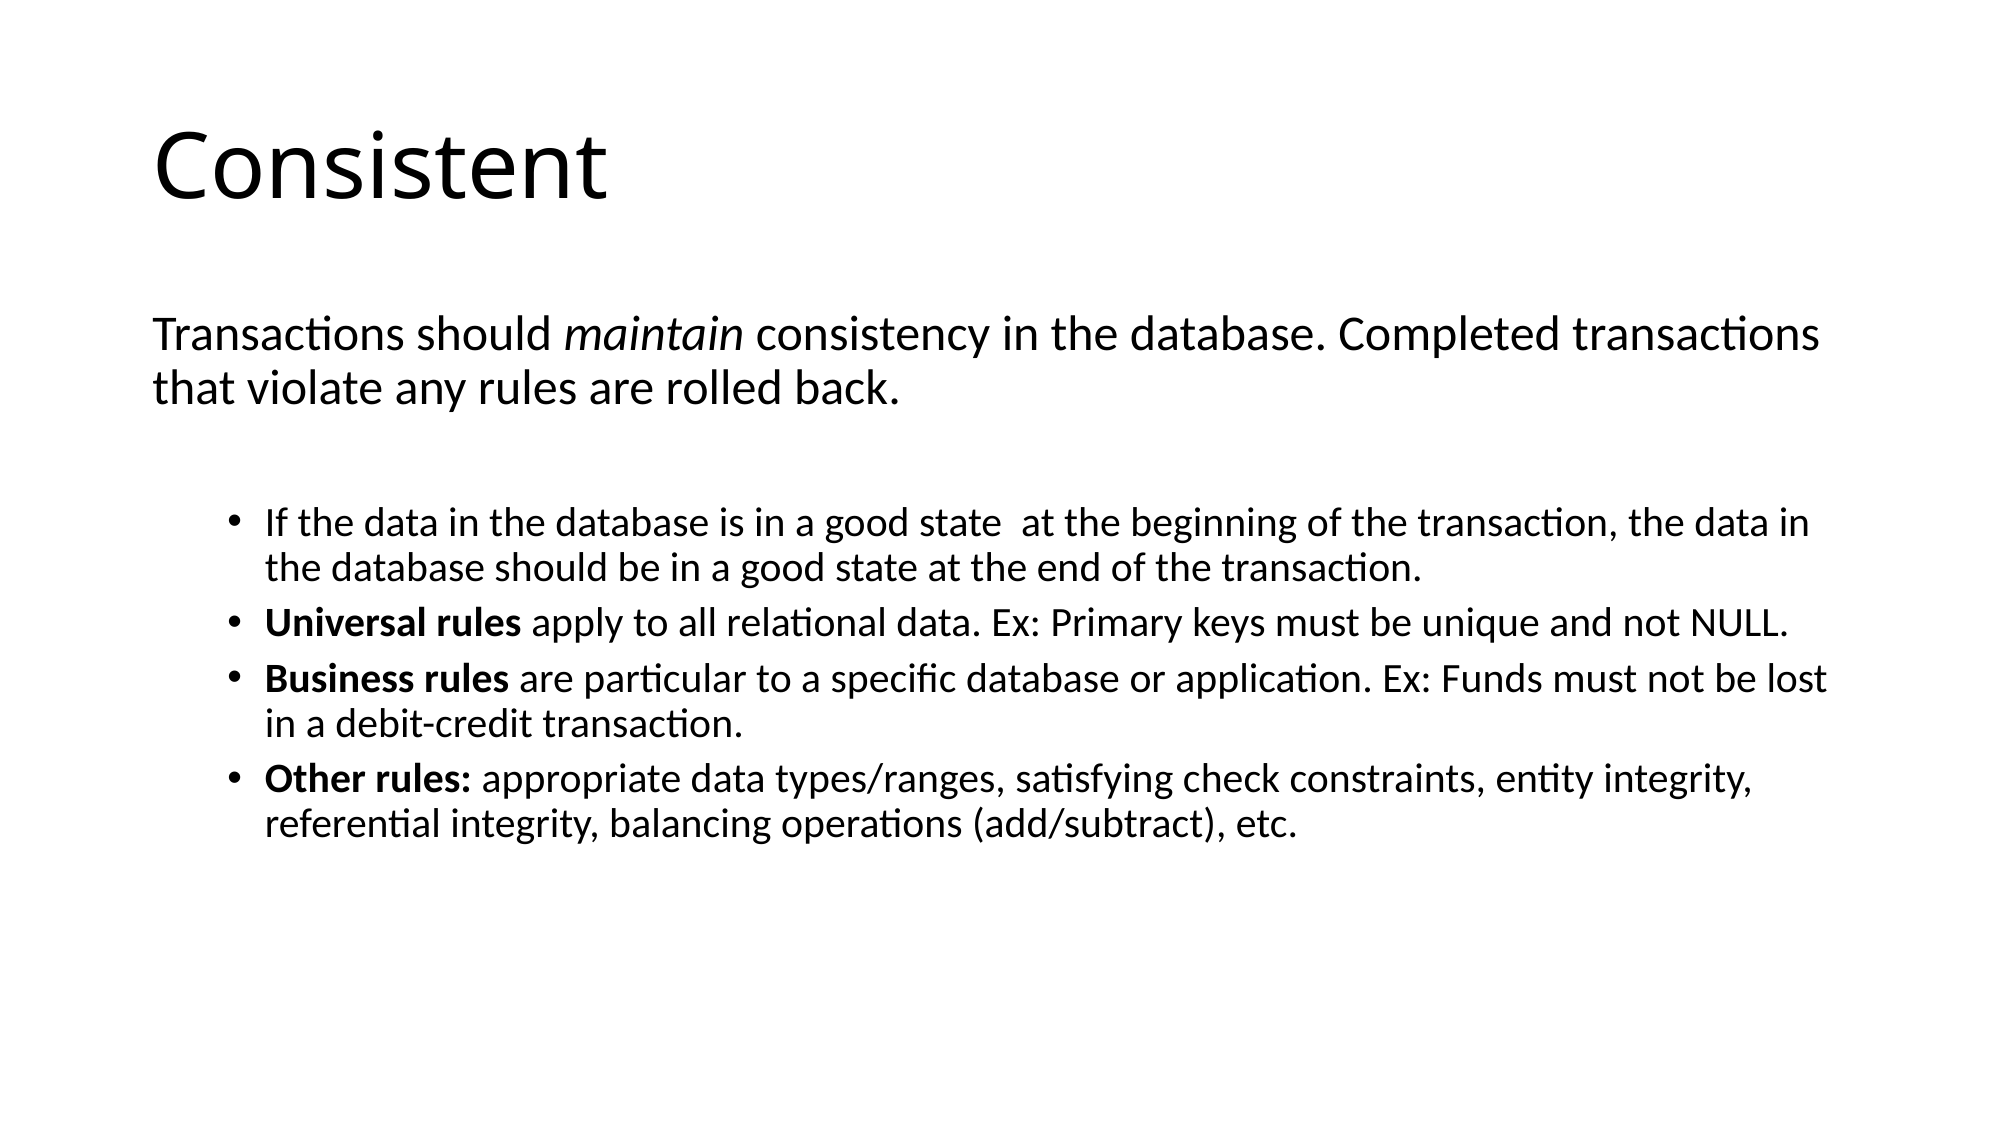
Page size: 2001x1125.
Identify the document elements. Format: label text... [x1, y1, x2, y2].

title Consistent [137, 59, 1863, 278]
list Transactions should maintain consistency in the database. Completed transactions that violate any rules are rolled back. If the data in the database is in a good state at the beginning of the transaction, the data in the database should be in a good state at the end of the transaction. Universal rules apply to all relational data. Ex: Primary keys must be unique and not NULL. Business rules are particular to a specific database or application. Ex: Funds must not be lost in a debit-credit transaction. Other rules: appropriate data types/ranges, satisfying check constraints, entity integrity, referential integrity, balancing operations (add/subtract), etc. [137, 299, 1863, 1014]
